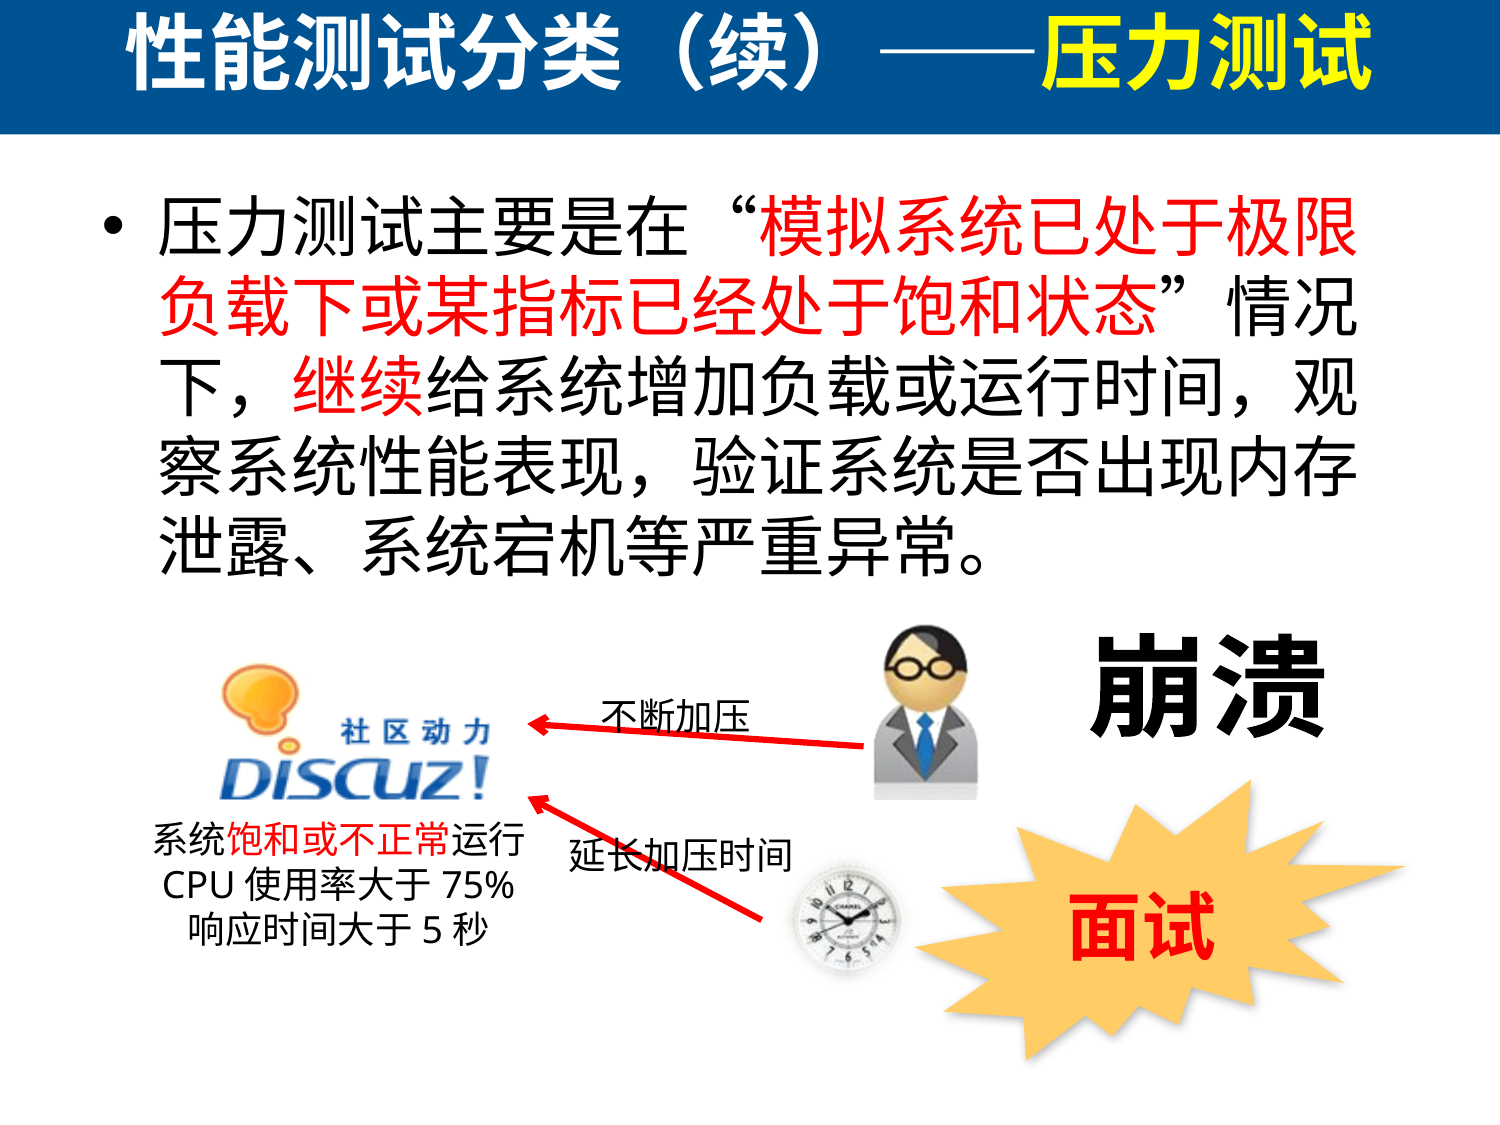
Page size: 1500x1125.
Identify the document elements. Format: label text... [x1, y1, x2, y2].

text_box 延长加压时间 [768, 824, 839, 884]
title 性能测试分类（续）——压力测试 [0, 0, 1500, 135]
text_box 不断加压 [585, 685, 838, 722]
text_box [527, 796, 762, 921]
list 压力测试主要是在“模拟系统已处于极限负载下或某指标已经处于饱和状态”情况下，继续给系统增加负载或运行时间，观察系统性能表现，验证系统是否出现内存泄露、系统宕机等严重异常。 [86, 177, 1437, 920]
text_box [527, 723, 838, 747]
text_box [843, 616, 985, 840]
picture [776, 847, 918, 993]
picture [210, 656, 505, 809]
text_box 系统饱和或不正常运行 CPU使用率大于75% 响应时间大于5秒 [105, 808, 572, 959]
text_box 面试 [921, 777, 1409, 1063]
